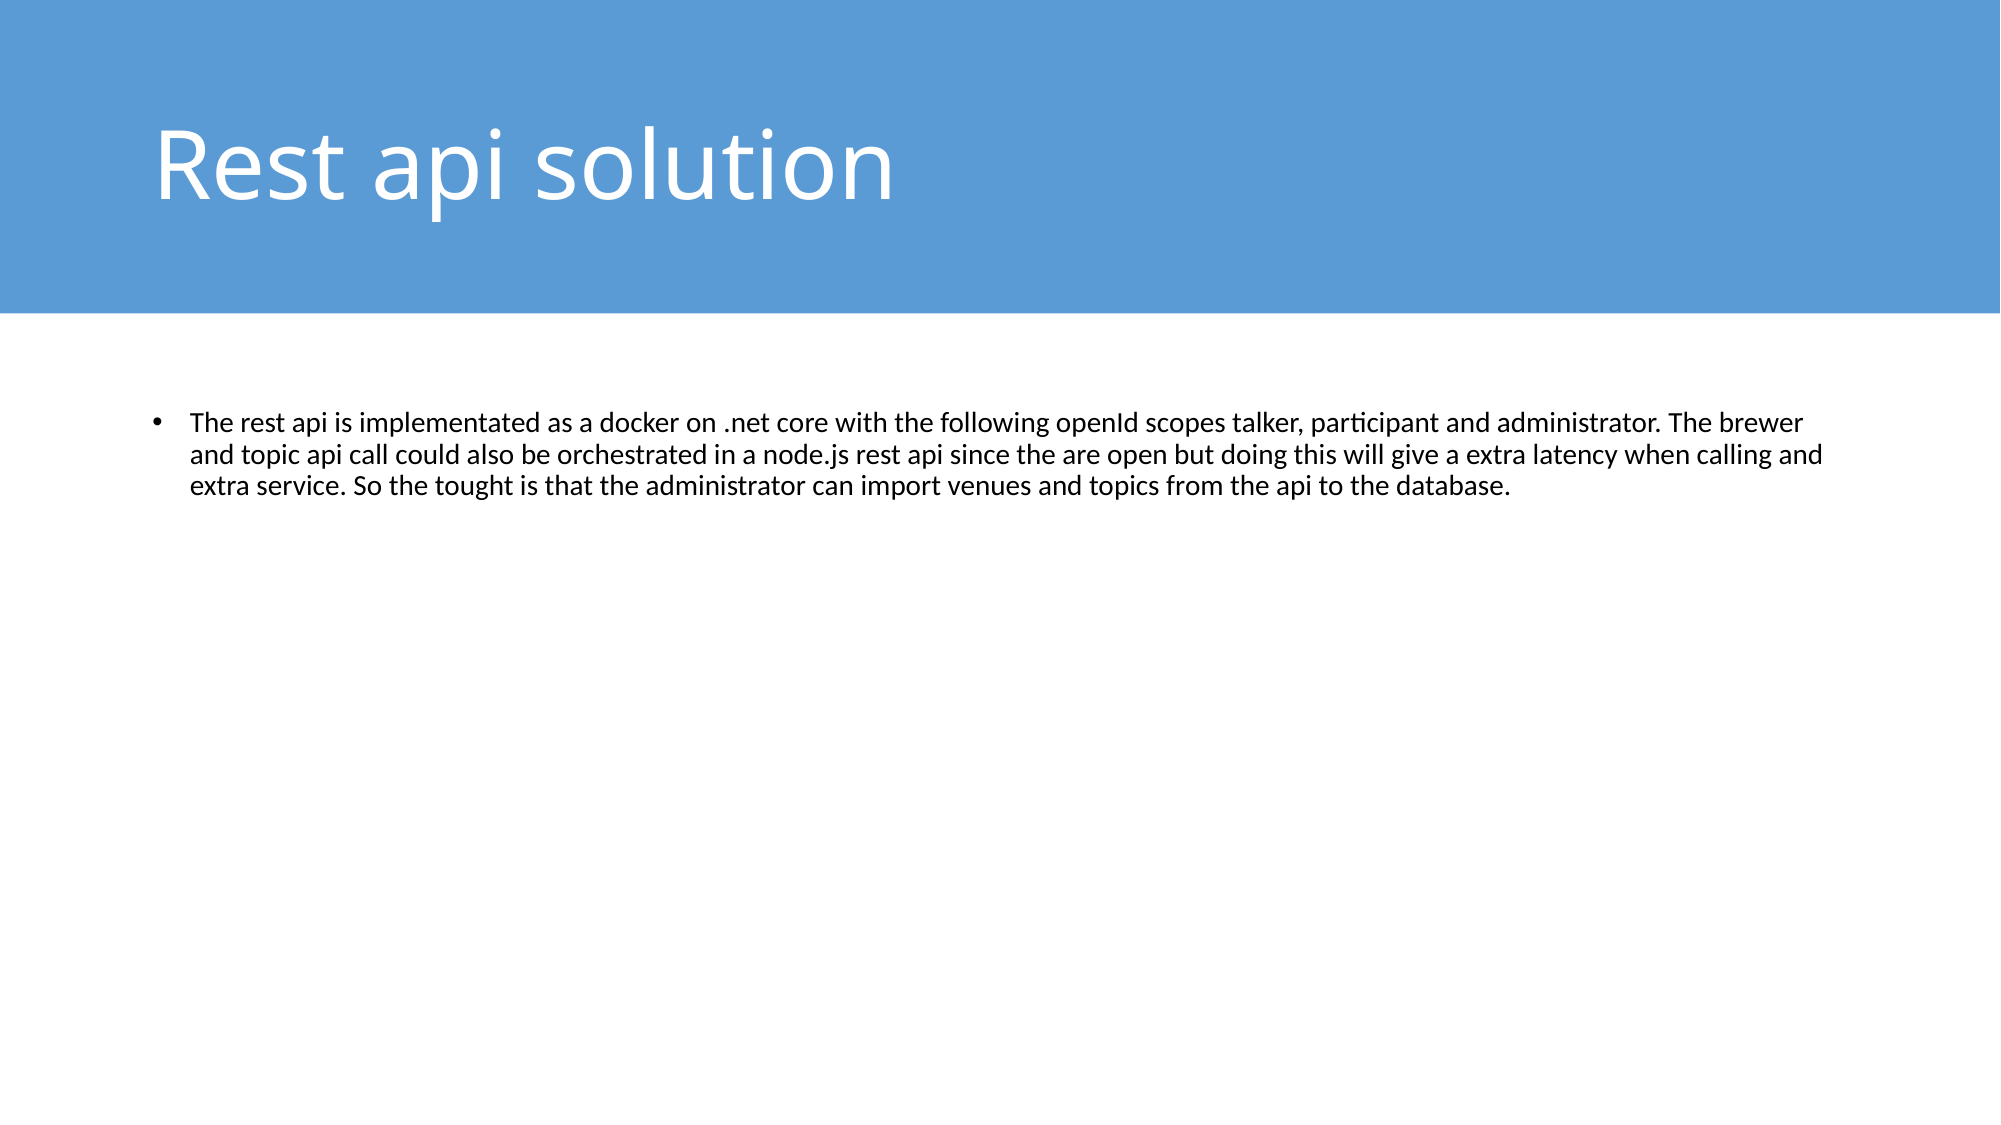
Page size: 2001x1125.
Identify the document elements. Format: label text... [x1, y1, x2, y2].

list The rest api is implementated as a docker on .net core with the following openId scopes talker, participant and administrator. The brewer and topic api call could also be orchestrated in a node.js rest api since the are open but doing this will give a extra latency when calling and extra service. So the tought is that the administrator can import venues and topics from the api to the database. [137, 399, 1863, 1014]
title Rest api solution [137, 59, 1863, 278]
text_box [0, 0, 2000, 314]
